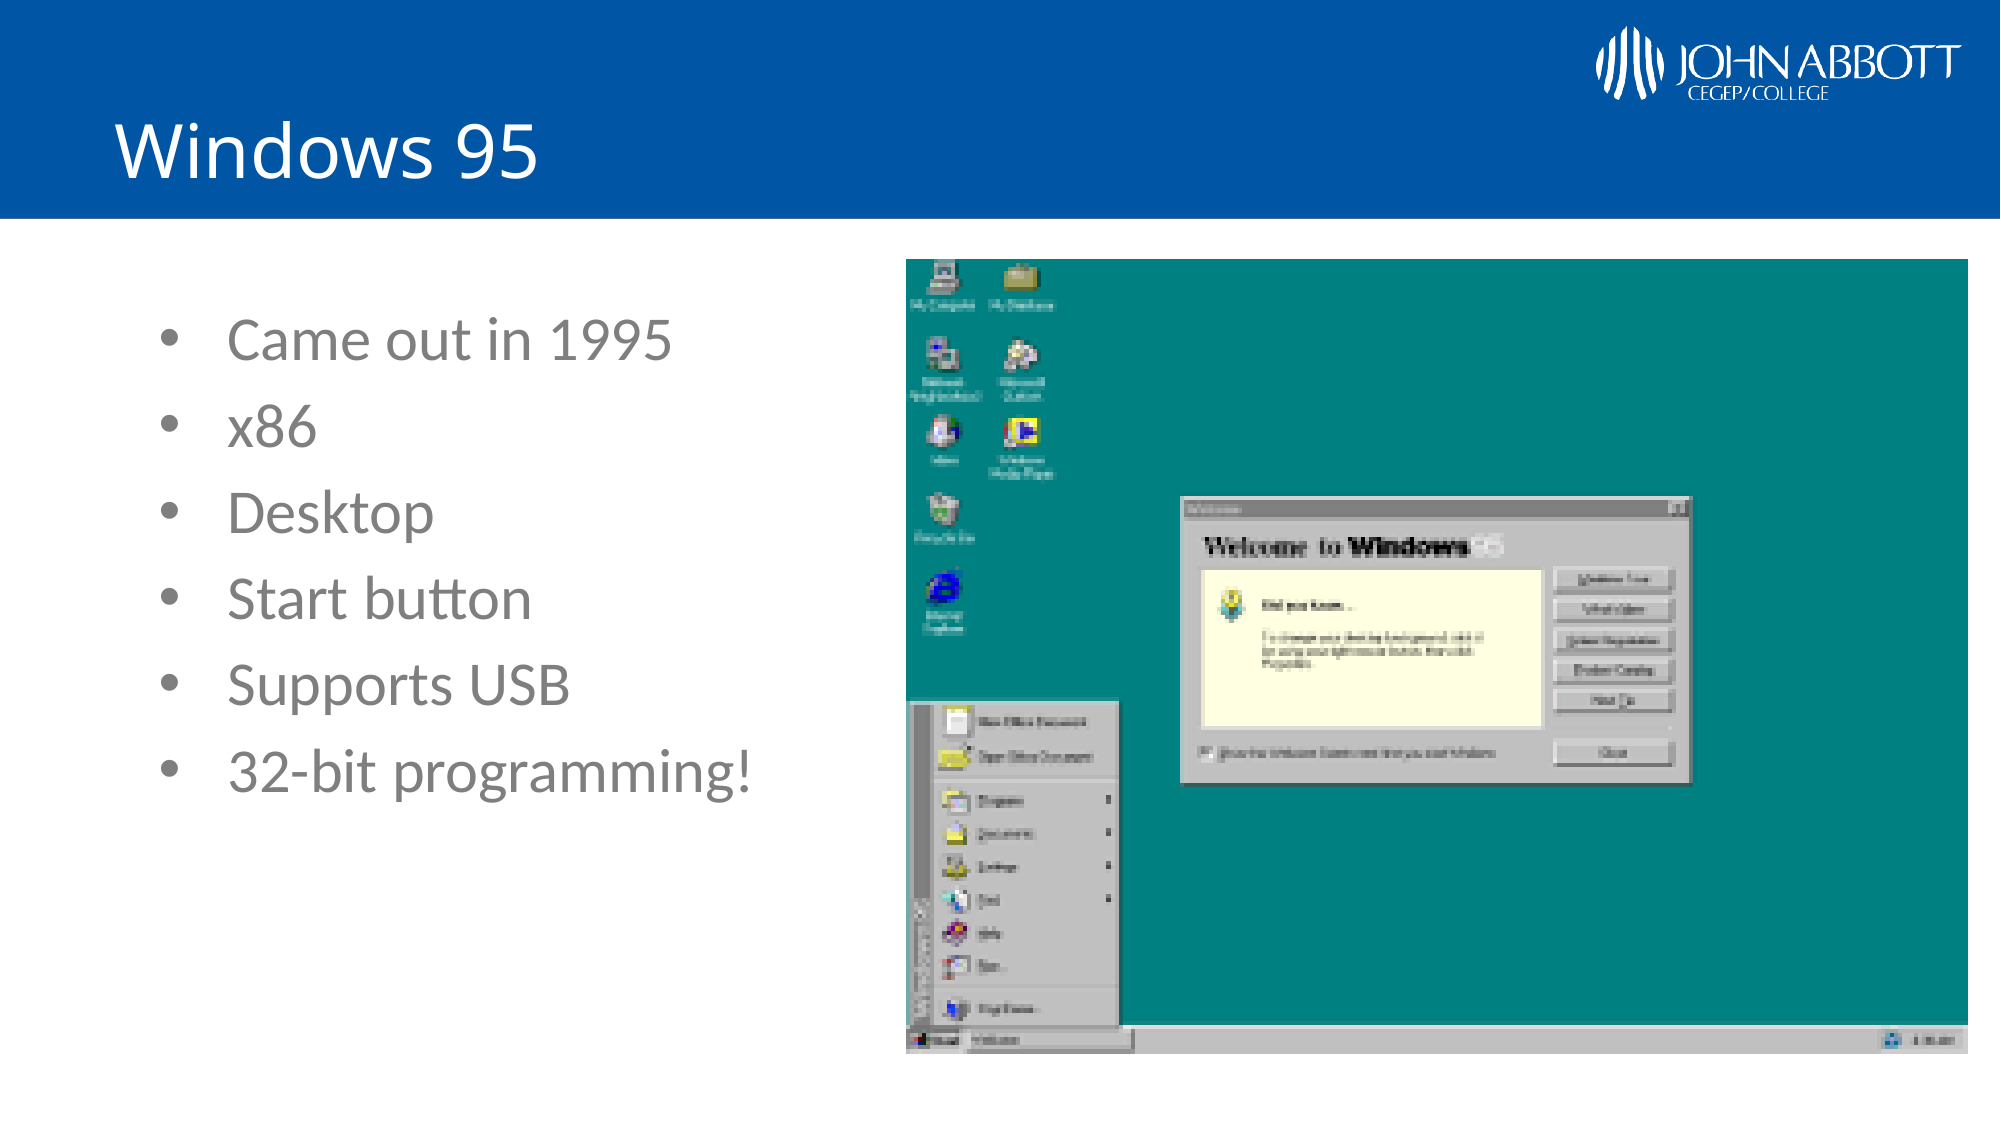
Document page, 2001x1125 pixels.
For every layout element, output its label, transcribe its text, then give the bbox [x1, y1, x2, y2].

title Windows 95 [99, 0, 1863, 202]
list Came out in 1995 x86 Desktop Start button Supports USB 32-bit programming! [137, 299, 793, 1014]
picture [1863, 26, 1962, 100]
picture [906, 259, 1968, 1054]
